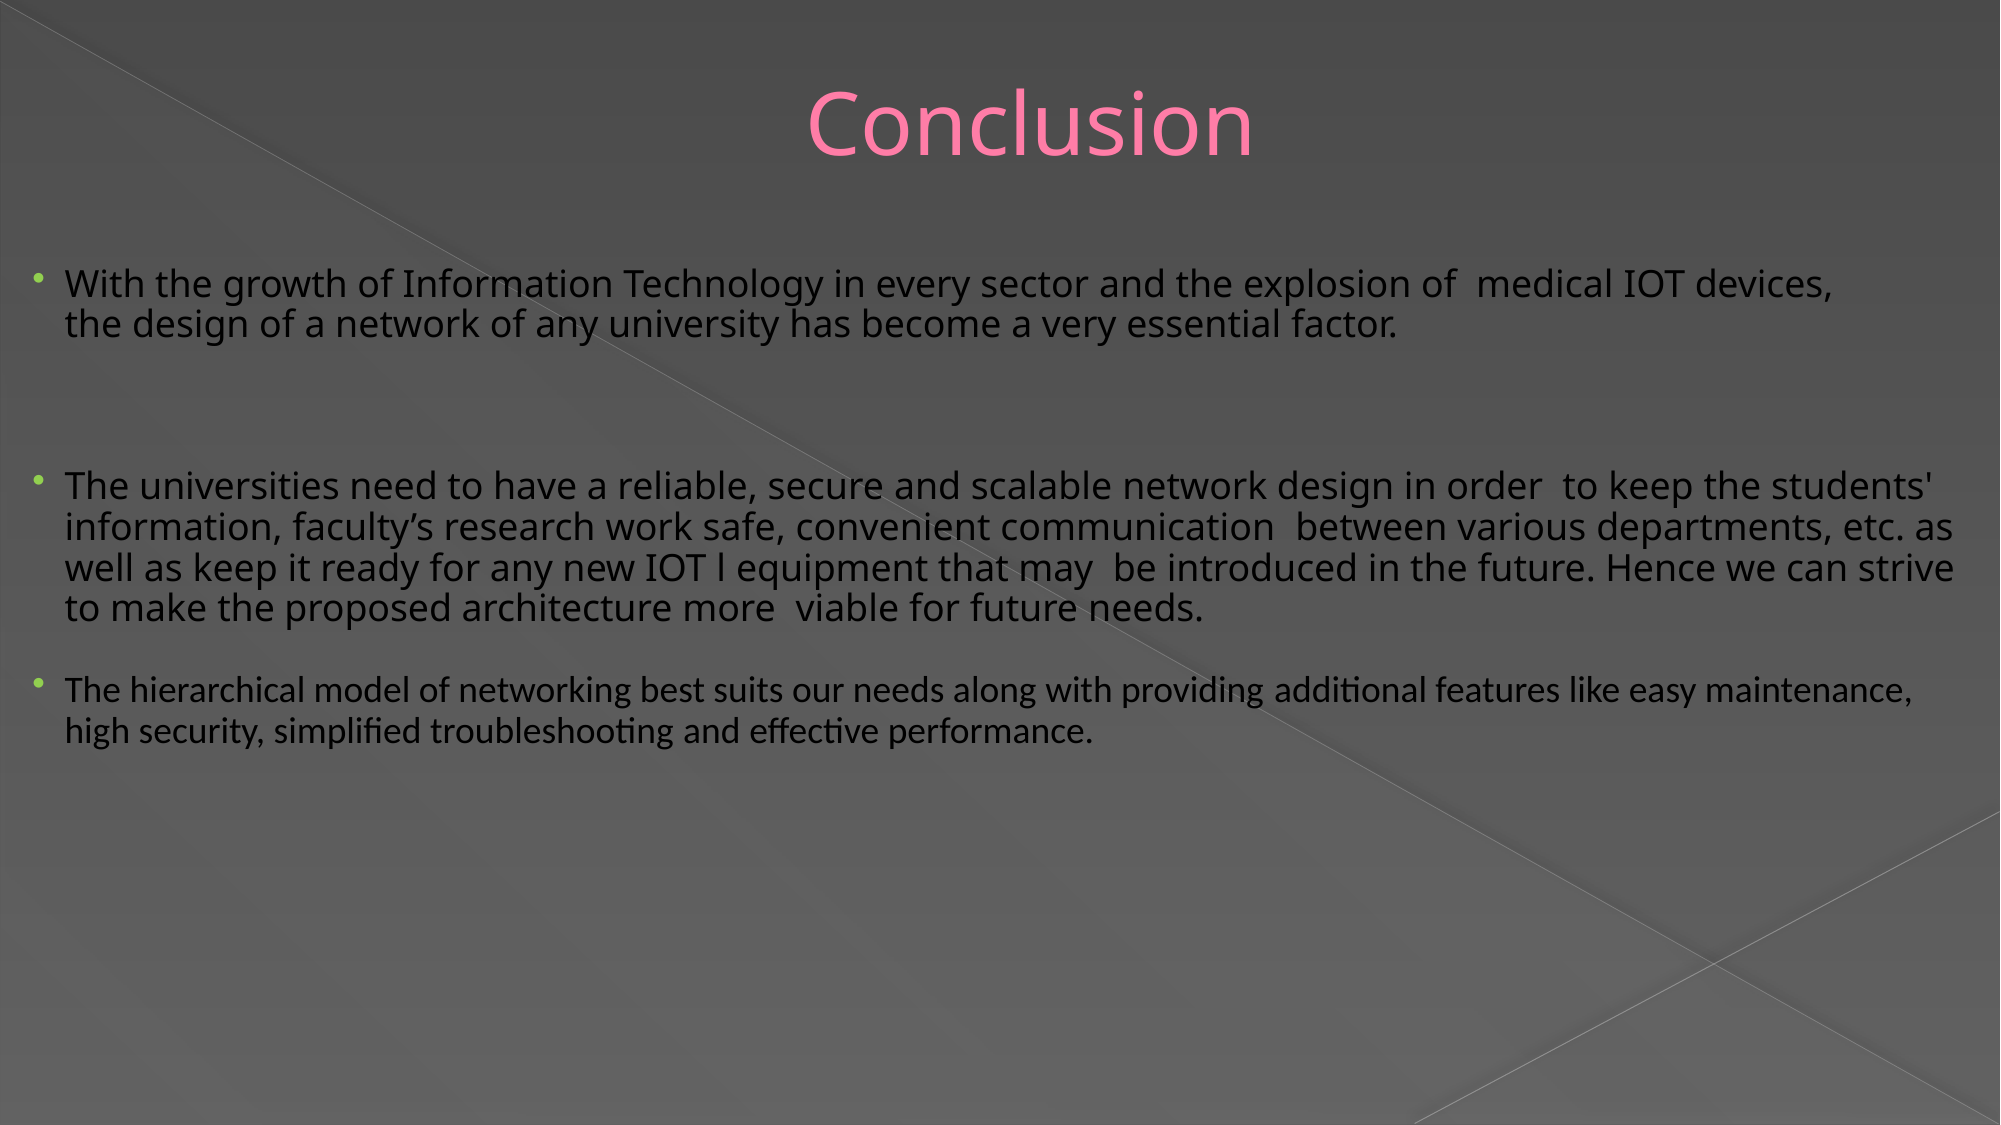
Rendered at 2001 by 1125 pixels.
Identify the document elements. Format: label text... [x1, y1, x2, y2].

title Conclusion [803, 24, 1413, 215]
text_box With the growth of Information Technology in every sector and the explosion of medical IOT devices, the design of a network of any university has become a very essential factor. The universities need to have a reliable, secure and scalable network design in order to keep the students' information, faculty’s research work safe, convenient communication between various departments, etc. as well as keep it ready for any new IOT l equipment that may be introduced in the future. Hence we can strive to make the proposed architecture more viable for future needs. The hierarchical model of networking best suits our needs along with providing additional features like easy maintenance, high security, simplified troubleshooting and effective performance. [24, 257, 1975, 792]
